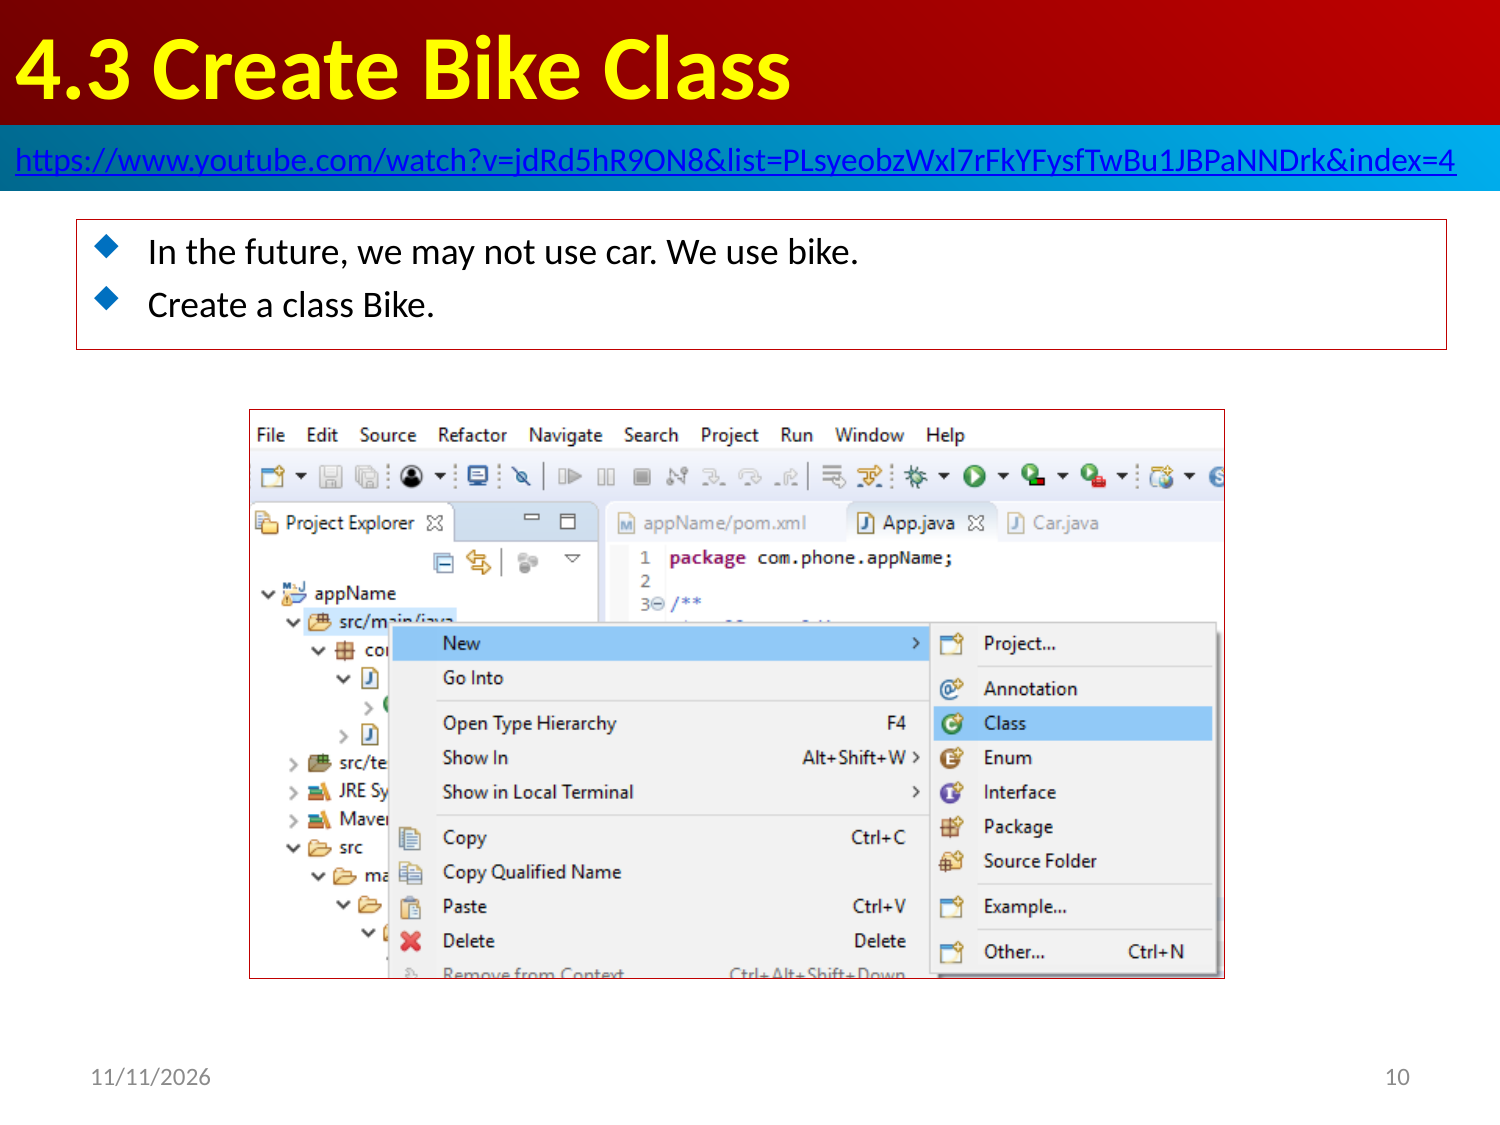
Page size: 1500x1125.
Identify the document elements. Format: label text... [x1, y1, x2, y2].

text_box https://www.youtube.com/watch?v=jdRd5hR9ON8&list=PLsyeobzWxl7rFkYFysfTwBu1JBPaNNDrk&index=4 [0, 125, 1500, 191]
subtitle In the future, we may not use car. We use bike. Create a class Bike. [76, 219, 1447, 350]
slide_number 10 [1074, 1042, 1425, 1109]
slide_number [75, 1042, 425, 1109]
picture [249, 409, 1226, 979]
title 4.3 Create Bike Class [0, 0, 1500, 125]
